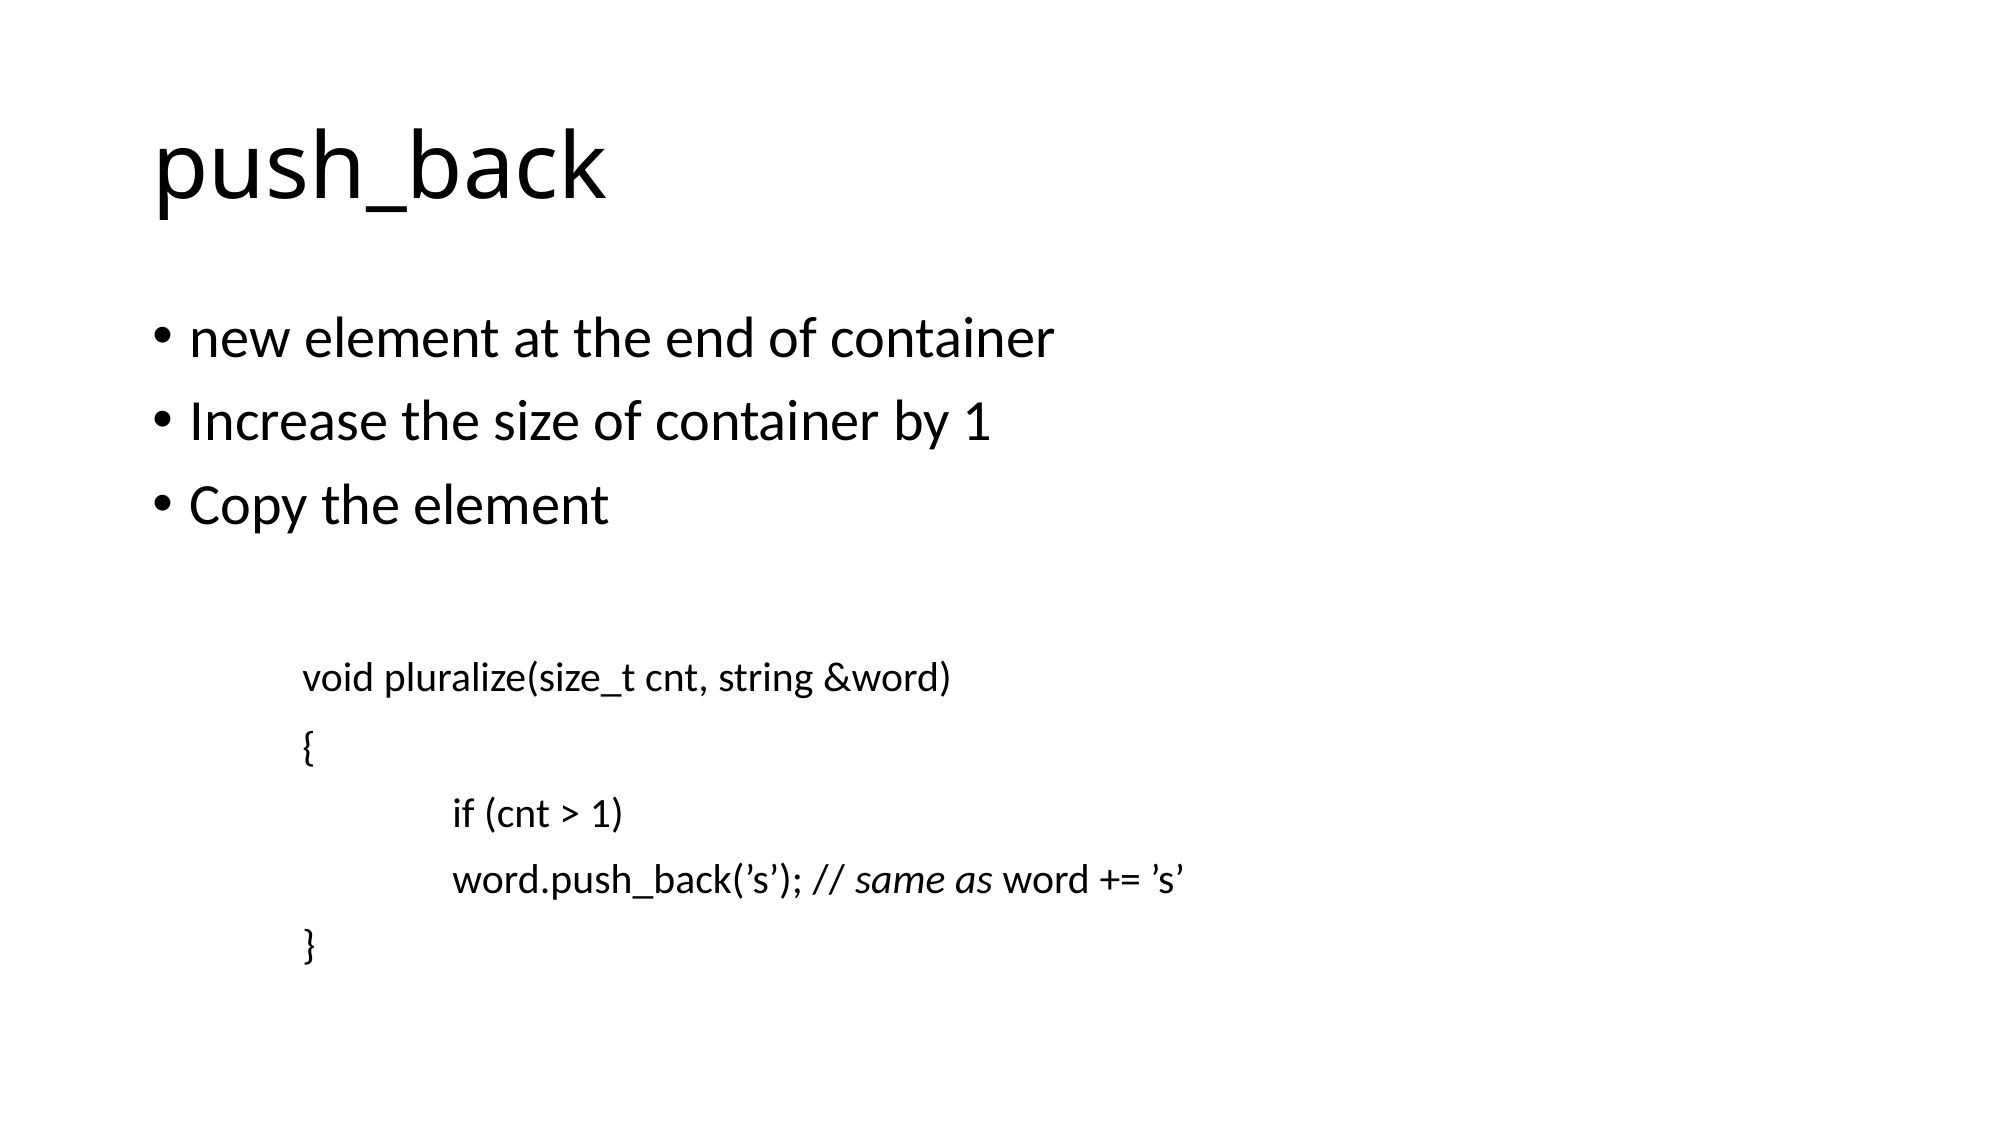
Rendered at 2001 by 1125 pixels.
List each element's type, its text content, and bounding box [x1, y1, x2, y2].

list new element at the end of container Increase the size of container by 1 Copy the element void pluralize(size_t cnt, string &word) { if (cnt > 1) word.push_back(’s’); // same as word += ’s’ } [137, 299, 1863, 1014]
title push_back [137, 59, 1863, 278]
